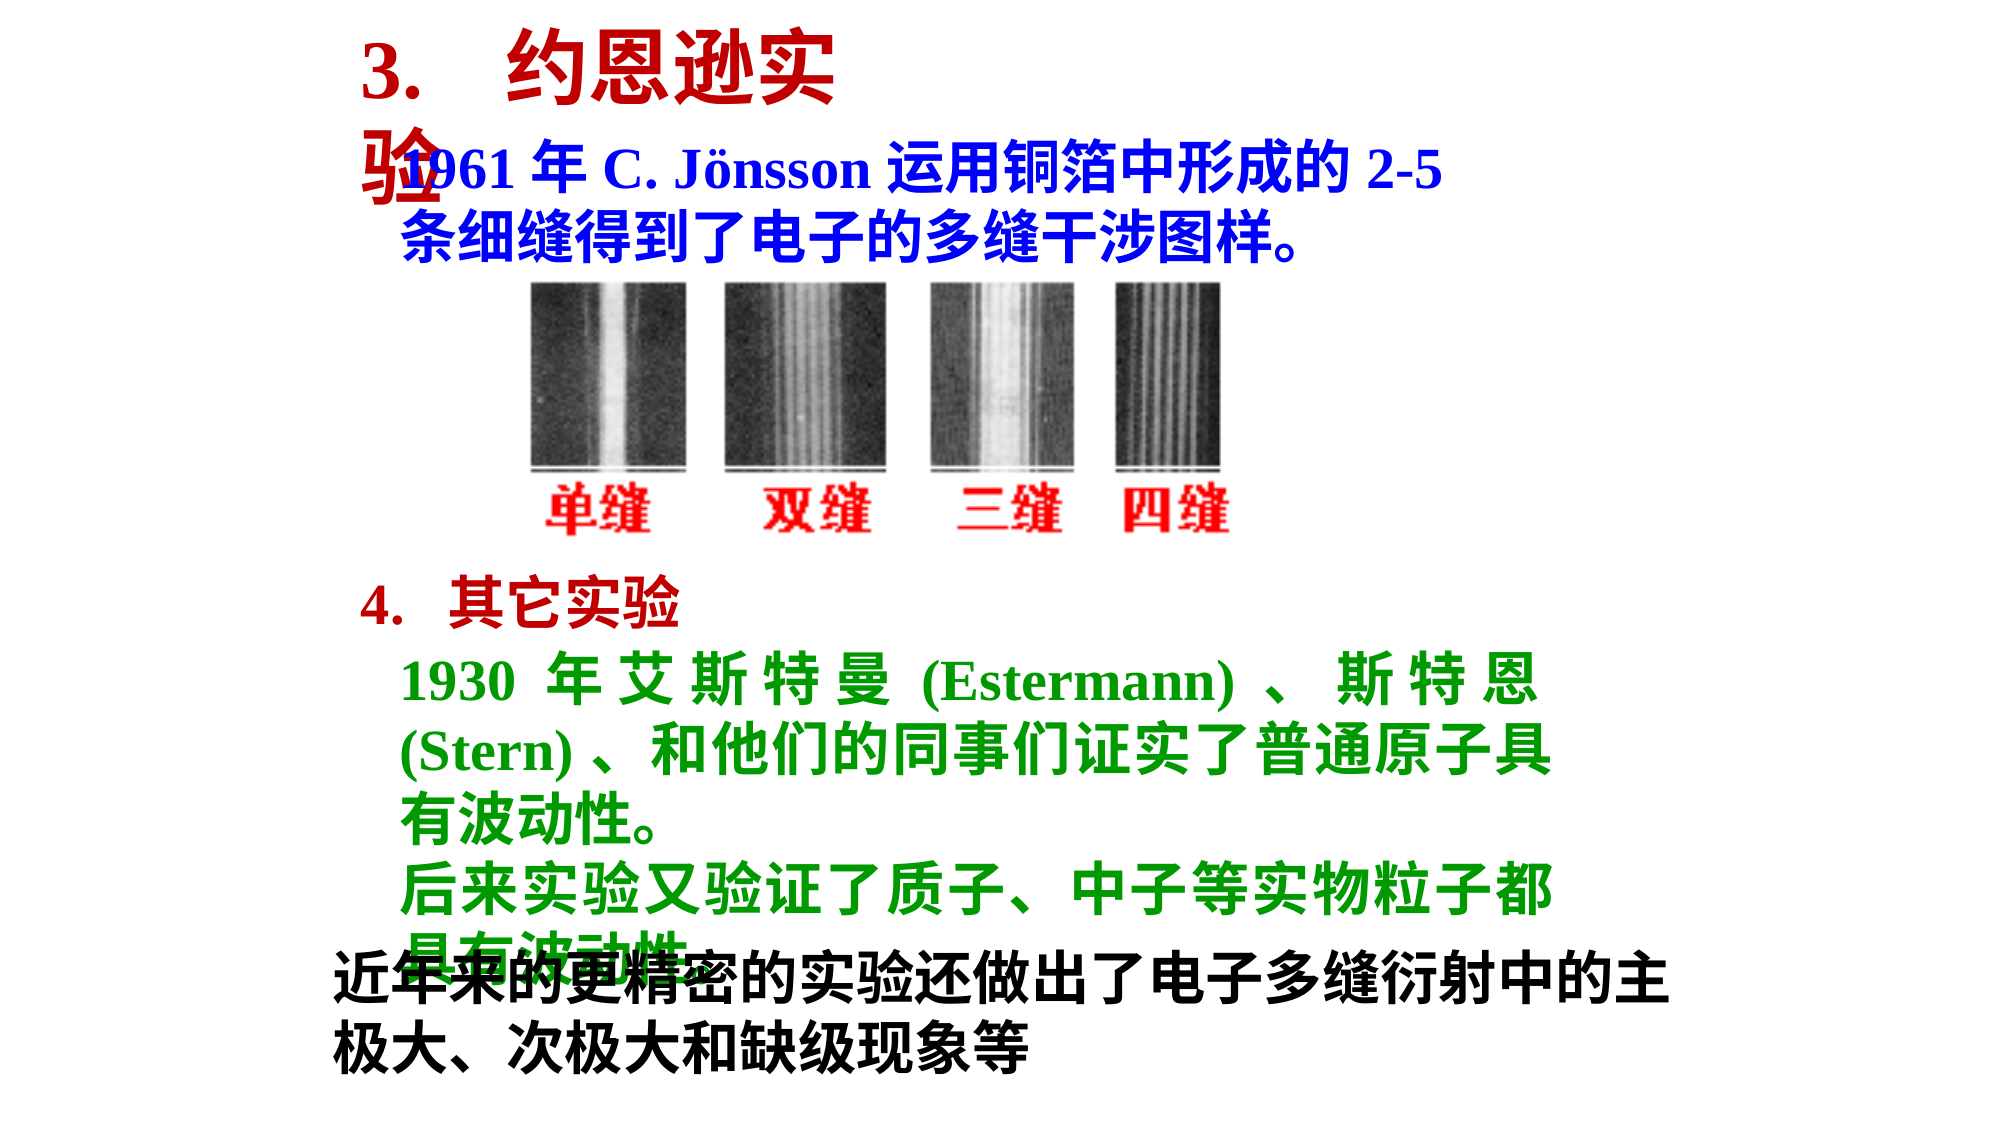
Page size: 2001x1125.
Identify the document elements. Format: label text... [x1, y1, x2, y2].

text_box 1961年C. Jönsson运用铜箔中形成的2-5条细缝得到了电子的多缝干涉图样。 [384, 122, 1501, 278]
text_box 近年来的更精密的实验还做出了电子多缝衍射中的主极大、次极大和缺级现象等 [317, 934, 1705, 1089]
text_box 4. 其它实验 [346, 559, 921, 644]
text_box 1930年艾斯特曼(Estermann)、斯特恩(Stern)、和他们的同事们证实了普通原子具有波动性。 后来实验又验证了质子、中子等实物粒子都具有波动性。 [384, 634, 1569, 934]
text_box 3. 约恩逊实验 [346, 7, 921, 223]
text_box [523, 271, 1236, 546]
